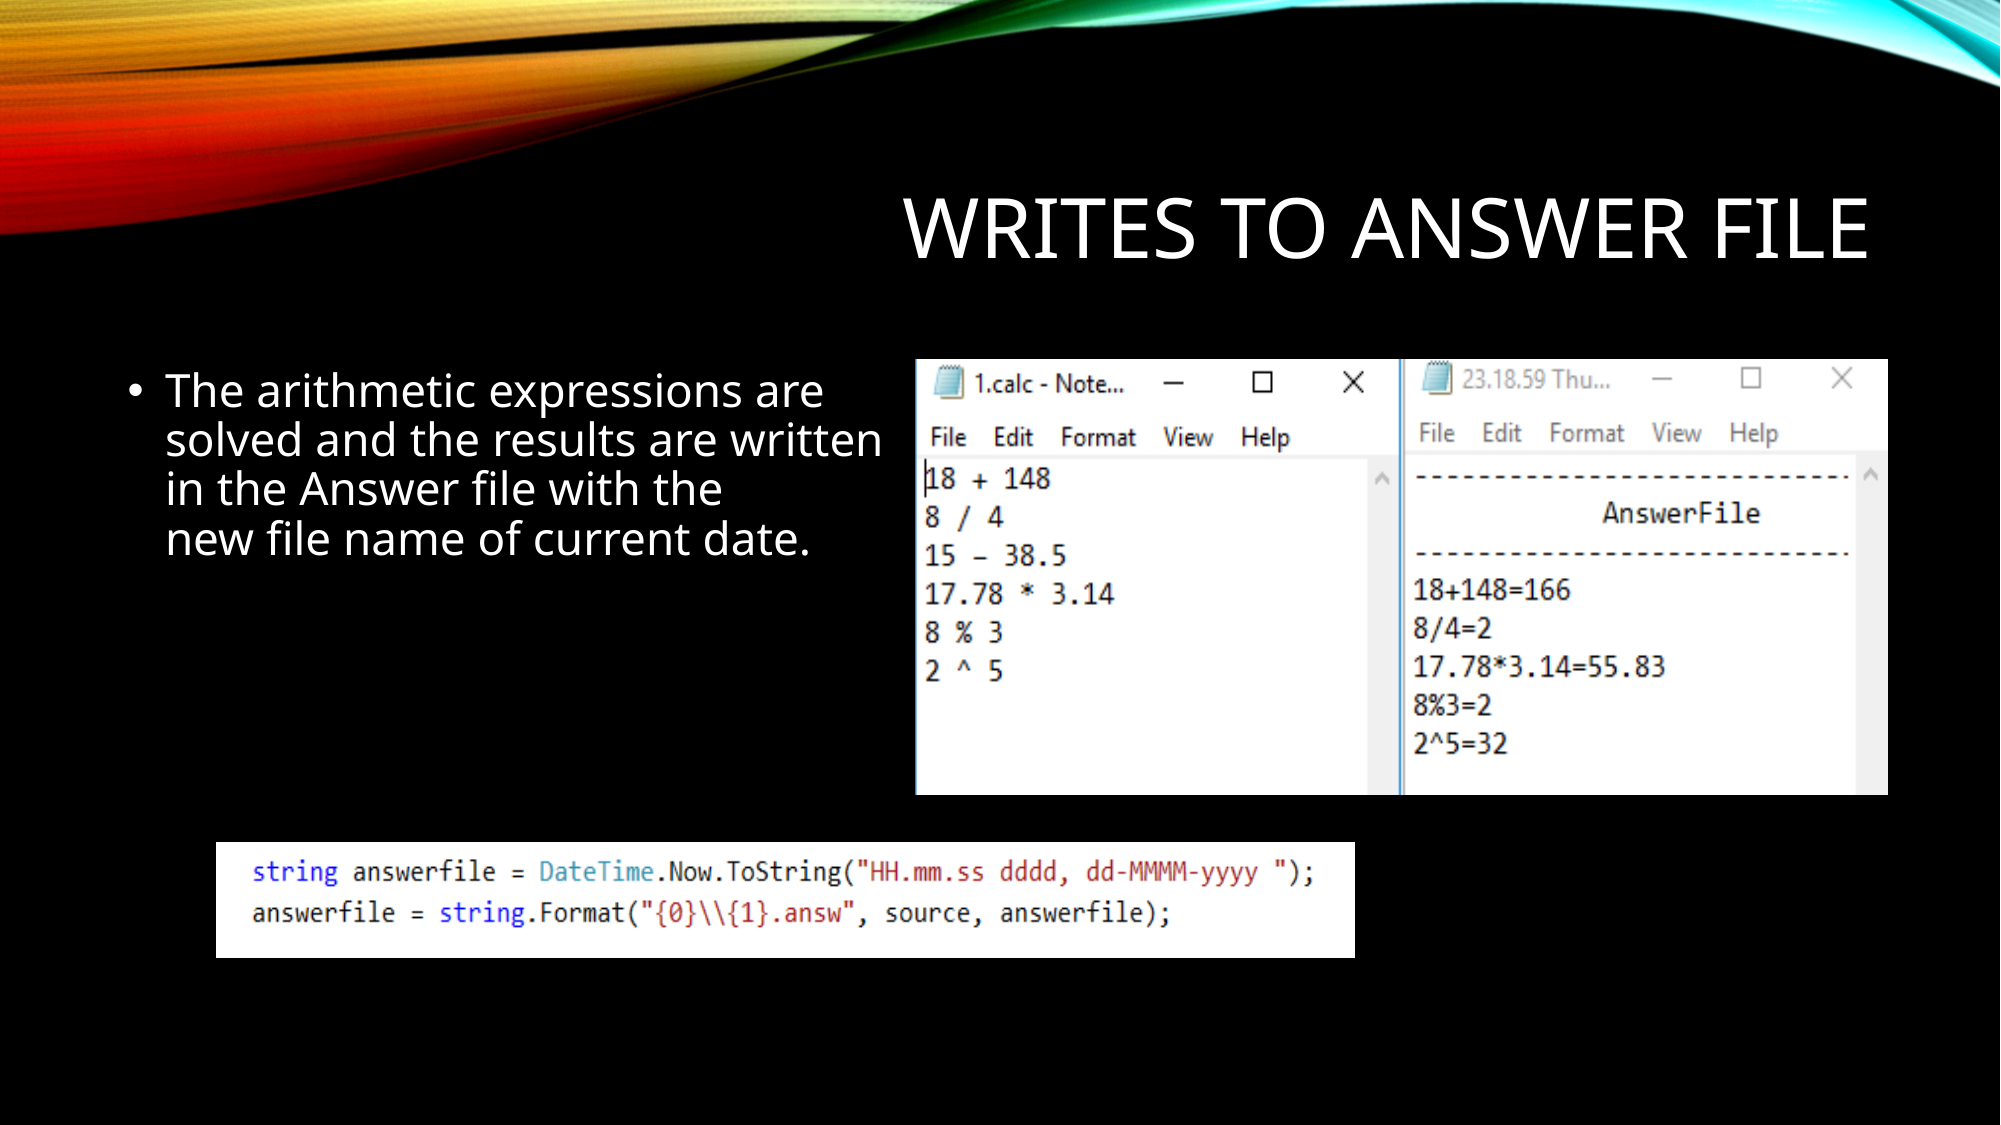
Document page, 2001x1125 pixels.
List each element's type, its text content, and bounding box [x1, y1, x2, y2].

list The arithmetic expressions are solved and the results are written in the Answer file with the new file name of current date. [112, 360, 1888, 1021]
picture [0, 0, 2000, 237]
picture [215, 842, 1355, 958]
picture [915, 359, 1888, 795]
title Writes to answer file [474, 125, 1888, 338]
